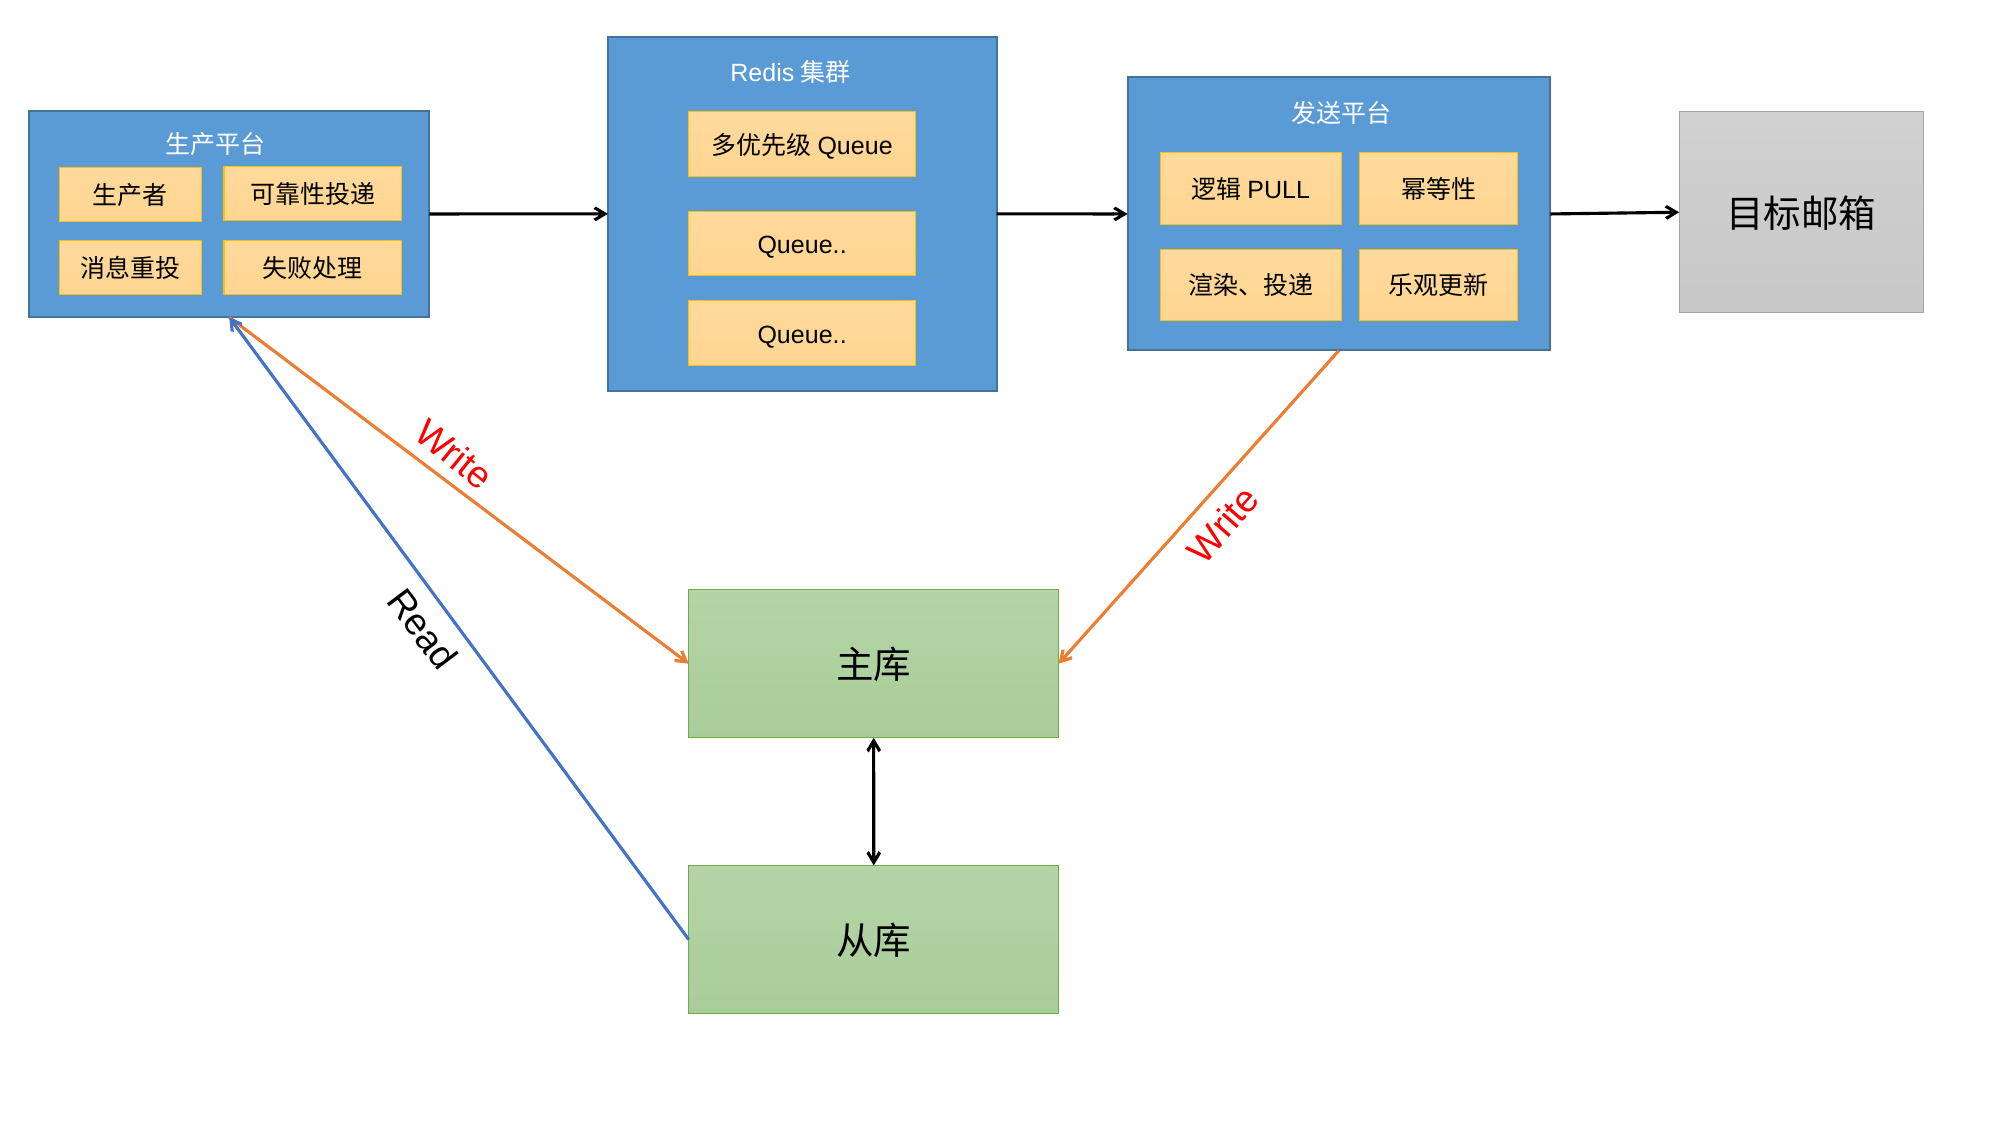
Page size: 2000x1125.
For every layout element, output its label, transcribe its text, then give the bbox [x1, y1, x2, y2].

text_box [607, 36, 997, 391]
text_box 主库 [689, 589, 1059, 738]
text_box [29, 110, 430, 318]
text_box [1127, 77, 1551, 351]
text_box 目标邮箱 [1679, 111, 1924, 313]
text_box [229, 317, 689, 940]
text_box 从库 [688, 865, 1059, 1014]
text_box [1058, 350, 1339, 664]
